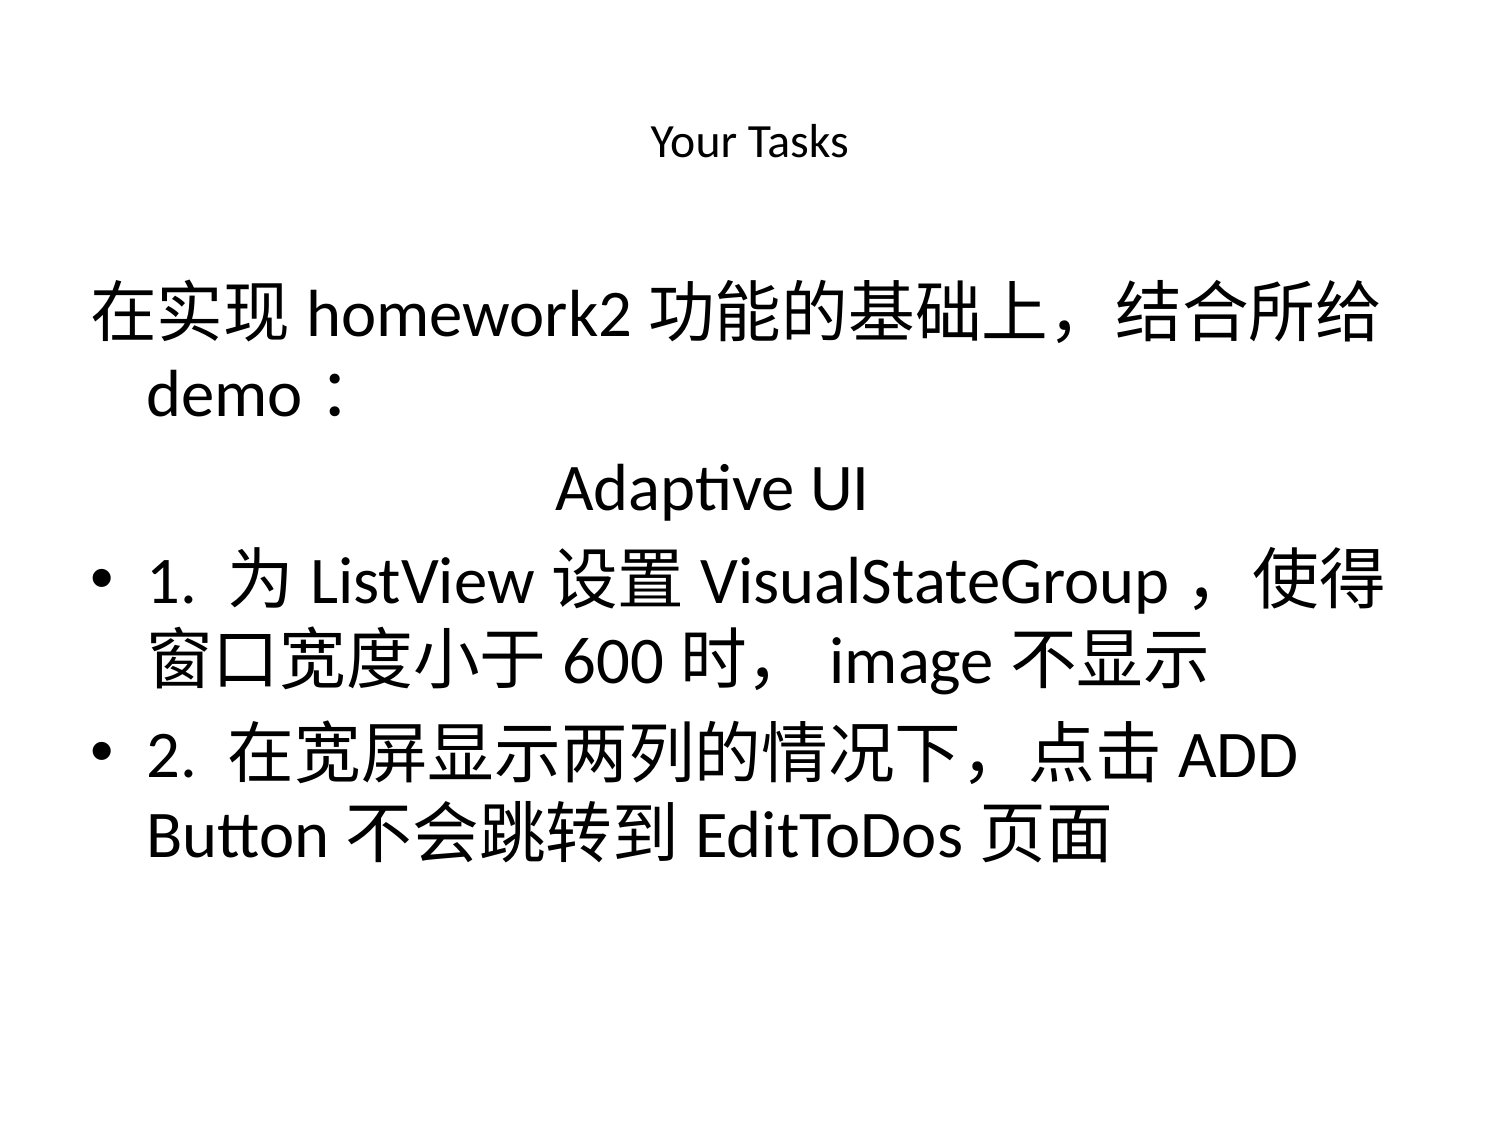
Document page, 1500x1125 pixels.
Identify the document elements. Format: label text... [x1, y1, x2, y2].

title Your Tasks [75, 45, 1425, 233]
list 在实现homework2功能的基础上，结合所给demo： Adaptive UI 1. 为ListView设置VisualStateGroup，使得窗口宽度小于600时，image不显示 2. 在宽屏显示两列的情况下，点击ADD Button不会跳转到EditToDos页面 [75, 262, 1425, 1005]
